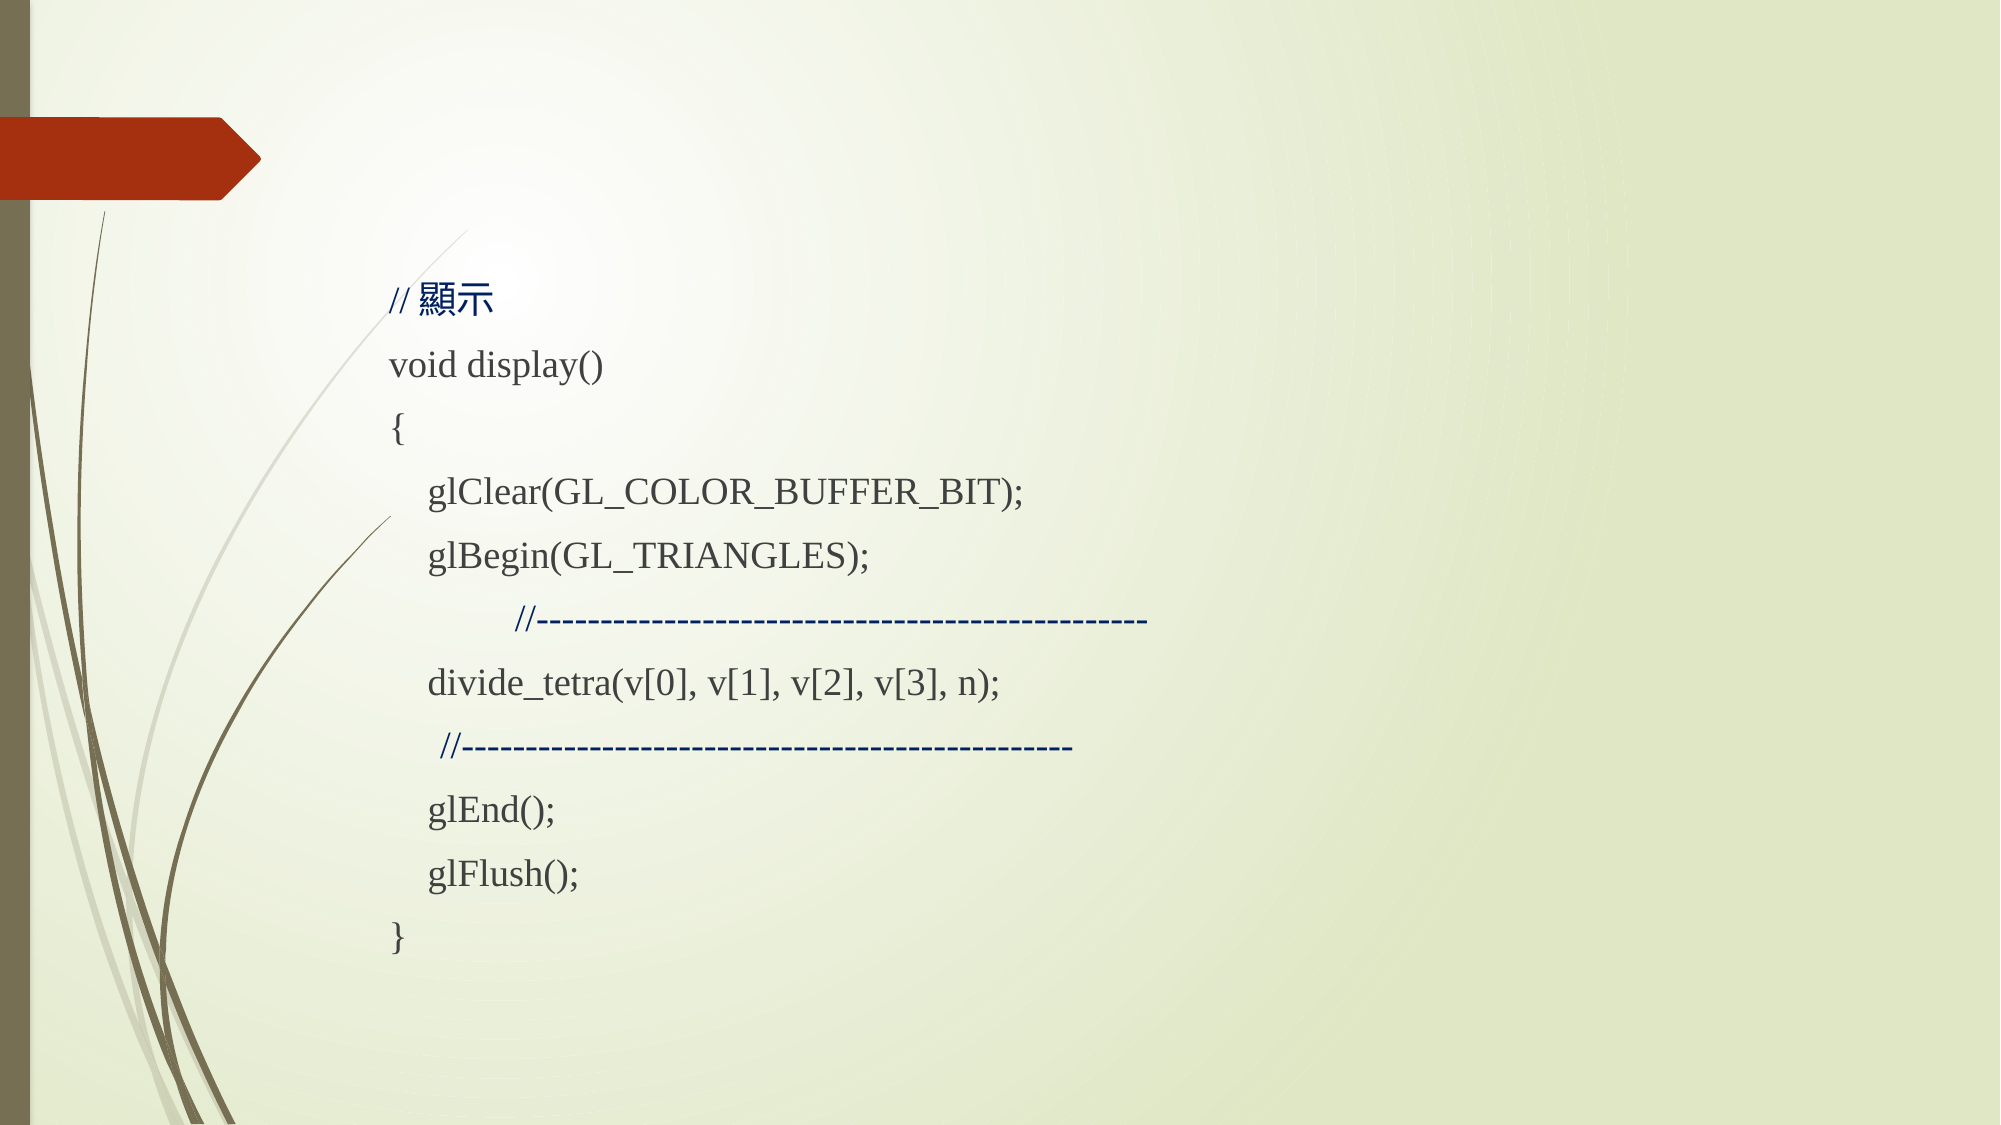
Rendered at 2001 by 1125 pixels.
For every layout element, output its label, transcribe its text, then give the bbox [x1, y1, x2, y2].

list //顯示 void display() { glClear(GL_COLOR_BUFFER_BIT); glBegin(GL_TRIANGLES); //------------------------------------------------ divide_tetra(v[0], v[1], v[2], v[3], n); //------------------------------------------------ glEnd(); glFlush(); } [373, 267, 1888, 970]
